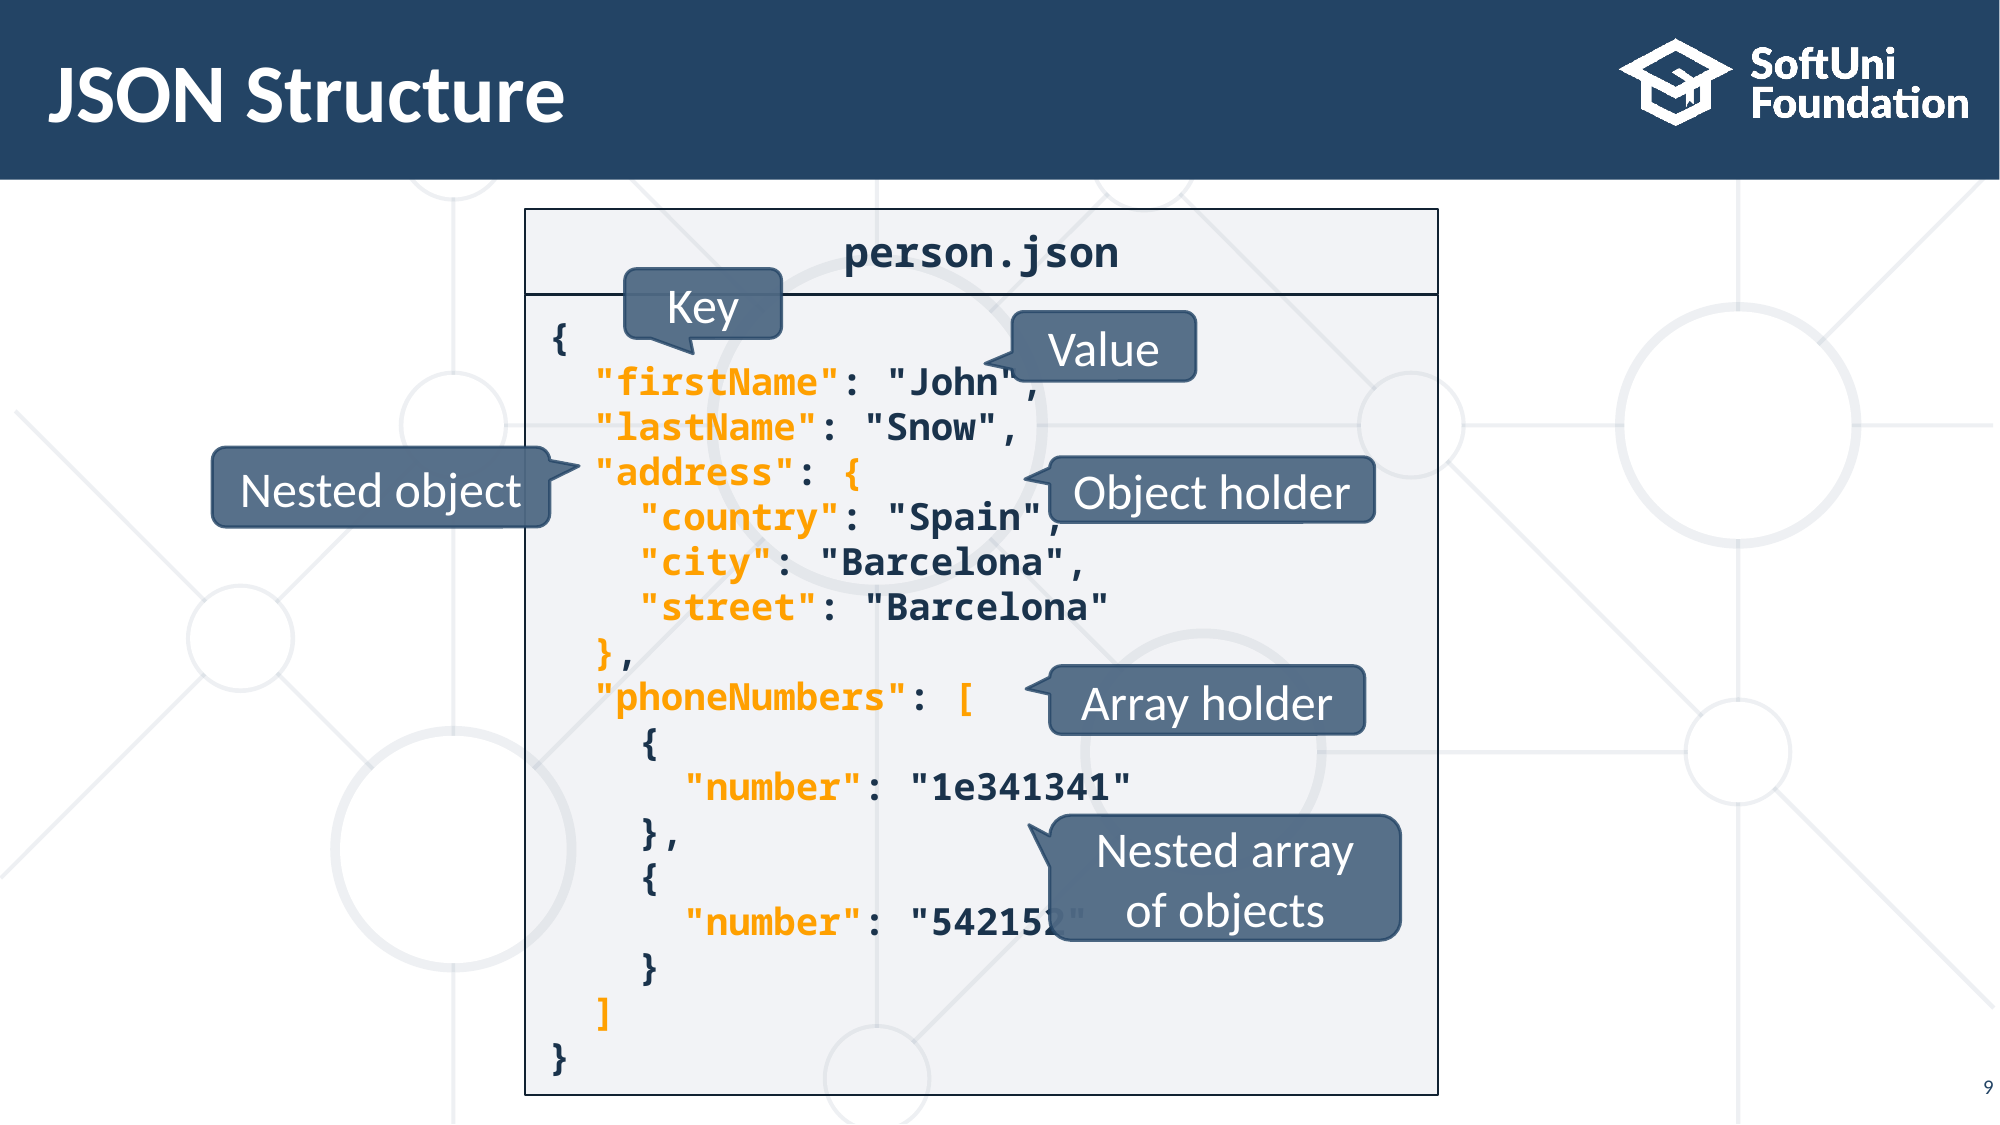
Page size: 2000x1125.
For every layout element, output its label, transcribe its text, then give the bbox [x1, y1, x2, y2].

slide_number 9 [1929, 1070, 2000, 1103]
text_box { "firstName": "John", "lastName": "Snow", "address": { "country": "Spain", "city": "Barcelona", "street": "Barcelona" }, "phoneNumbers": [ { "number": "1e341341" }, { "number": "542152" } ] } [524, 294, 1439, 1096]
text_box Key [622, 266, 784, 356]
title JSON Structure [31, 16, 1591, 162]
text_box Nested object [210, 445, 582, 530]
text_box person.json [524, 208, 1439, 294]
text_box Nested array of objects [1026, 813, 1403, 943]
text_box Array holder [1024, 663, 1367, 737]
text_box Object holder [1022, 454, 1377, 525]
picture [1618, 38, 1968, 126]
text_box Value [982, 309, 1199, 384]
